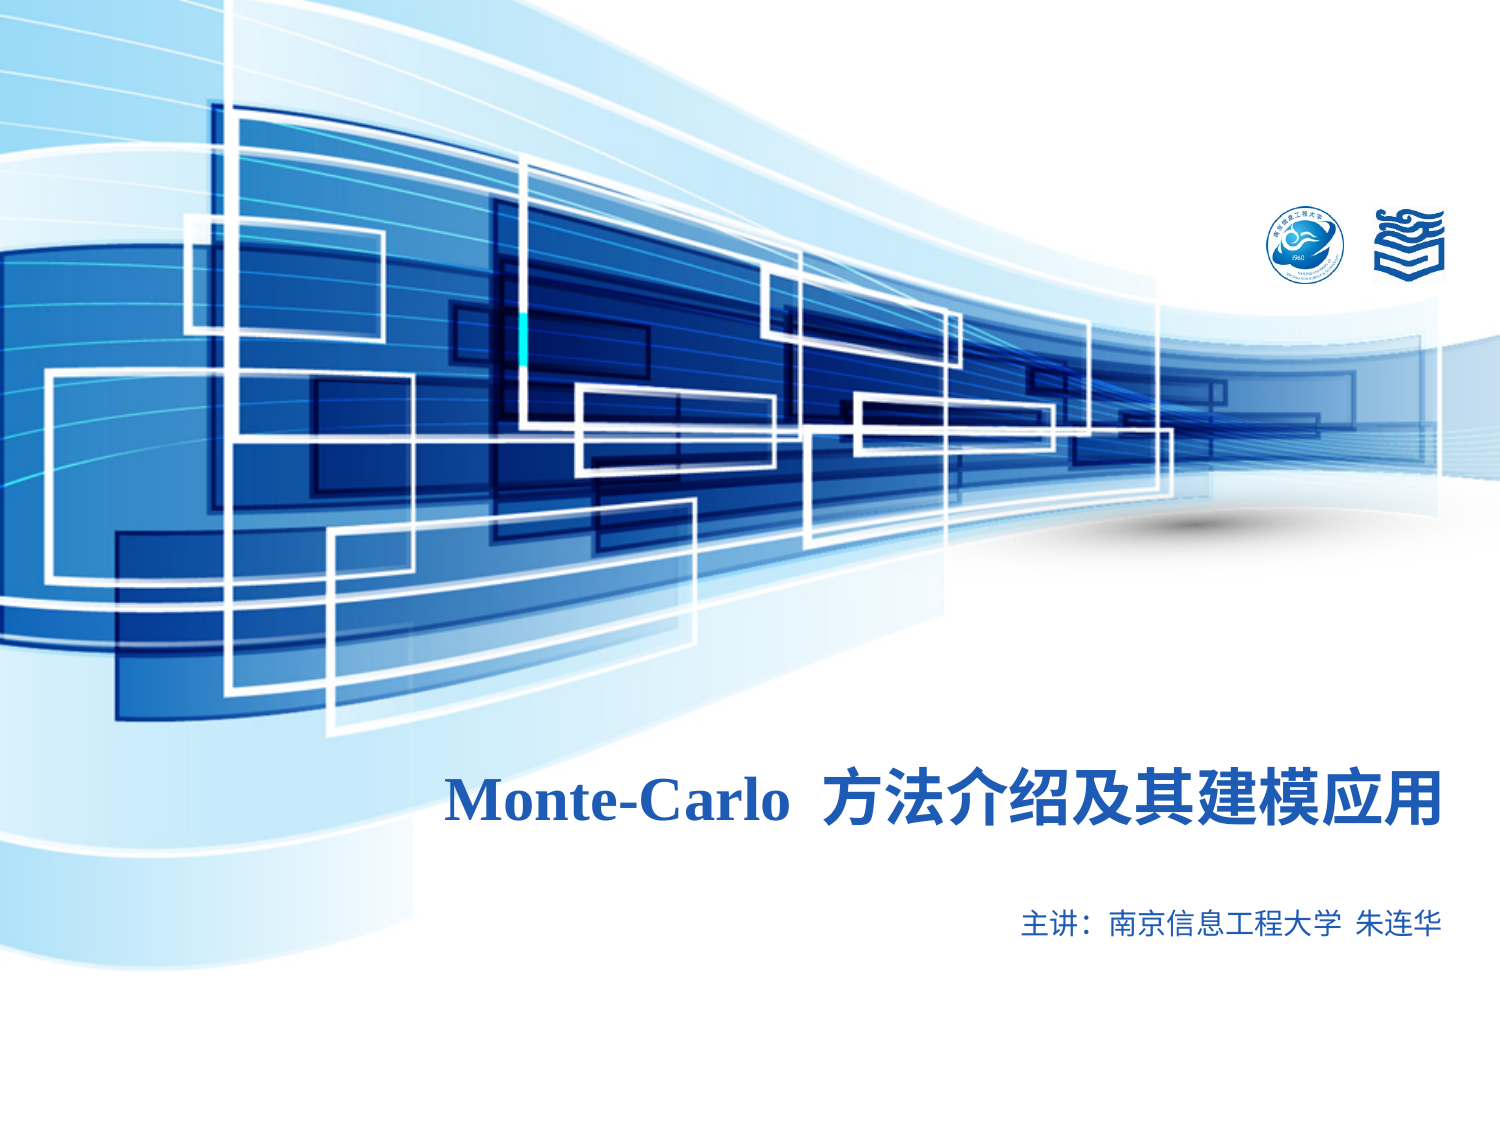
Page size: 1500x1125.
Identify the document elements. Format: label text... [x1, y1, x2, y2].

picture [0, 0, 1500, 1125]
title Monte-Carlo 方法介绍及其建模应用 [336, 704, 1458, 840]
subtitle 主讲：南京信息工程大学 朱连华 [855, 892, 1456, 955]
